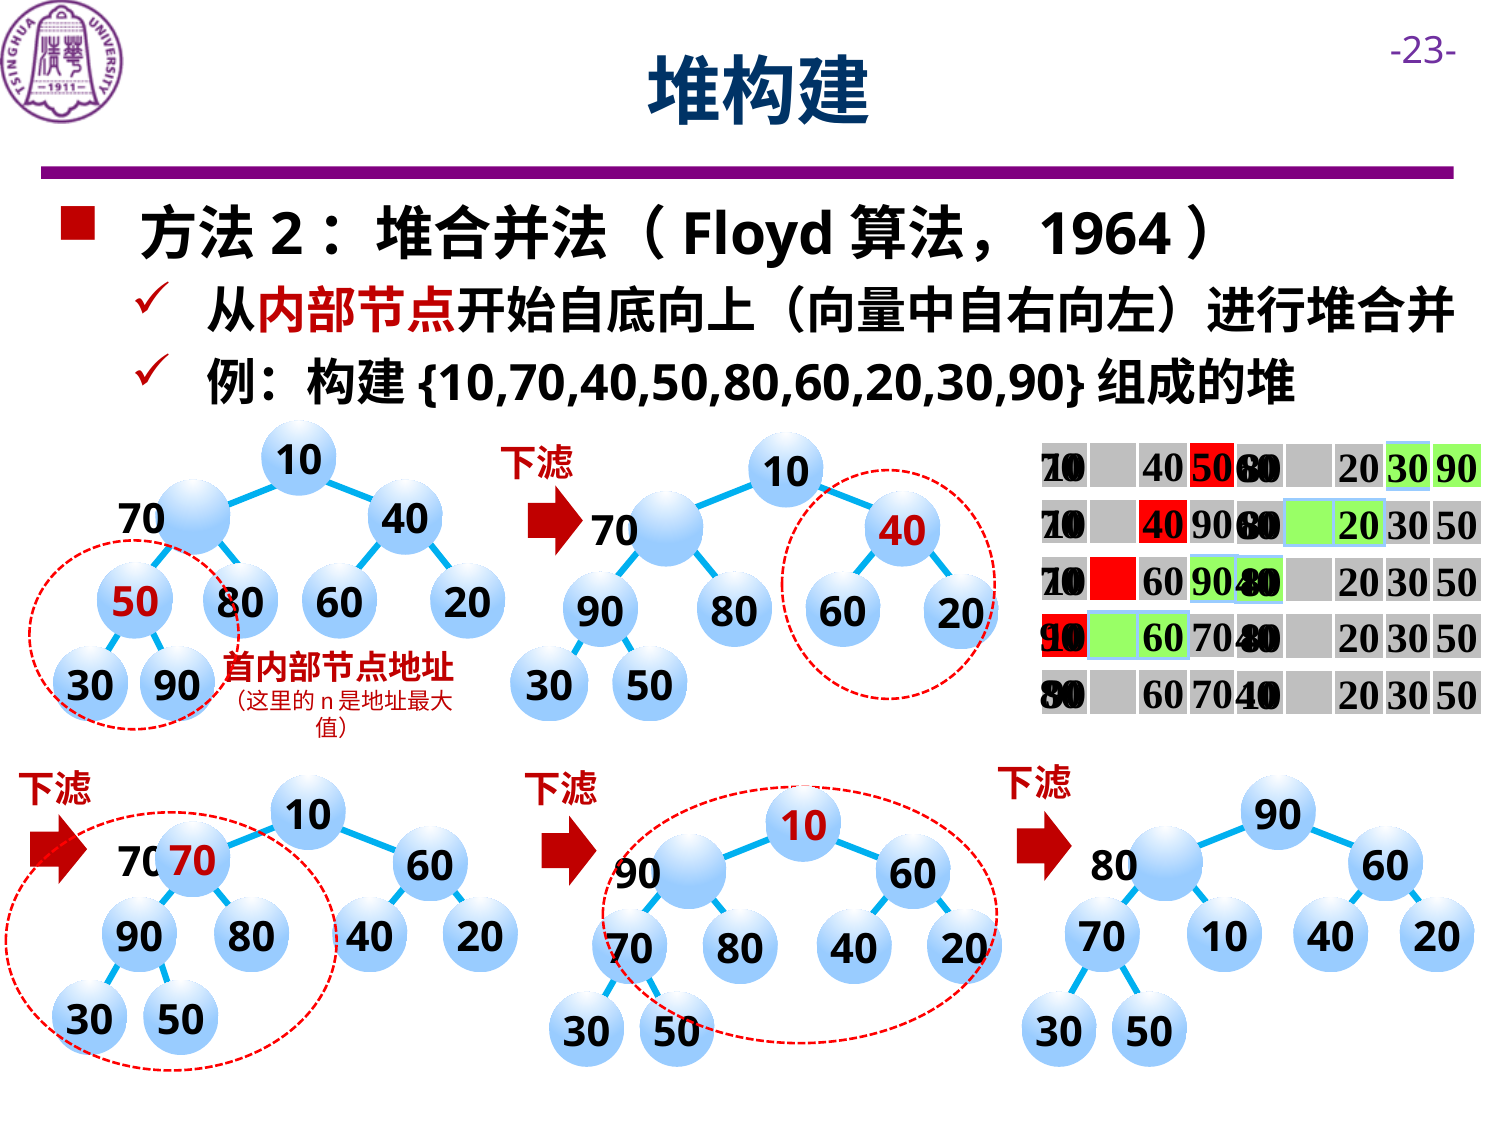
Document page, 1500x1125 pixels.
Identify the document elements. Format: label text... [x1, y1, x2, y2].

text_box 方法2：堆合并法（Floyd算法，1964） 从内部节点开始自底向上（向量中自右向左）进行堆合并 例：构建{10,70,40,50,80,60,20,30,90}组成的堆 [41, 188, 1500, 419]
title 堆构建 [135, 13, 1383, 165]
text_box 下滤 [2, 757, 108, 818]
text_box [1039, 555, 1483, 603]
text_box [5, 882, 24, 1001]
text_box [510, 432, 999, 722]
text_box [1039, 441, 1483, 490]
picture [0, 0, 124, 124]
text_box [123, 1065, 219, 1071]
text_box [52, 420, 506, 722]
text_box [1039, 611, 1483, 660]
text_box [541, 786, 1003, 1067]
text_box 下滤 [508, 757, 614, 817]
text_box 下滤 [982, 751, 1087, 812]
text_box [1039, 498, 1483, 547]
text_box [1039, 668, 1483, 717]
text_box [29, 774, 519, 1056]
text_box [29, 582, 47, 688]
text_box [1016, 774, 1475, 1067]
